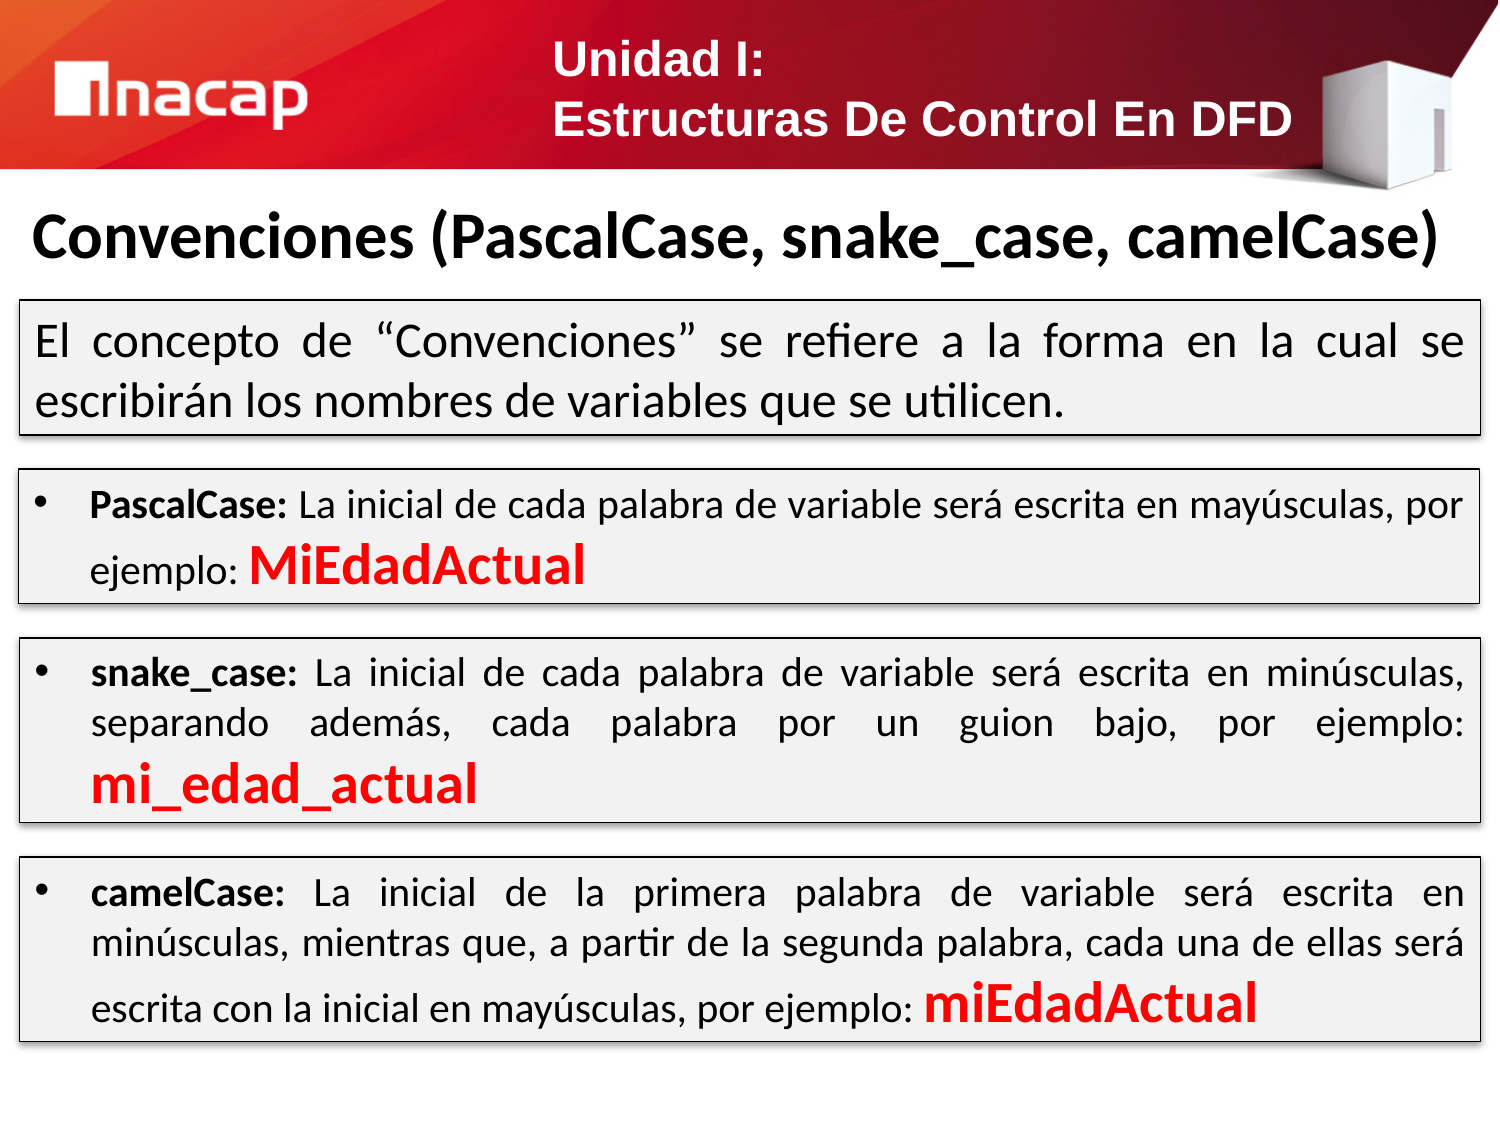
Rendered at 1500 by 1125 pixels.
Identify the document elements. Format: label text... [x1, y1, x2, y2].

text_box El concepto de “Convenciones” se refiere a la forma en la cual se escribirán los nombres de variables que se utilicen. [19, 299, 1481, 436]
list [0, 0, 1499, 200]
text_box snake_case: La inicial de cada palabra de variable será escrita en minúsculas, separando además, cada palabra por un guion bajo, por ejemplo: mi_edad_actual [19, 637, 1481, 823]
text_box PascalCase: La inicial de cada palabra de variable será escrita en mayúsculas, por ejemplo: MiEdadActual [18, 468, 1480, 604]
text_box camelCase: La inicial de la primera palabra de variable será escrita en minúsculas, mientras que, a partir de la segunda palabra, cada una de ellas será escrita con la inicial en mayúsculas, por ejemplo: miEdadActual [19, 856, 1481, 1042]
text_box Convenciones (PascalCase, snake_case, camelCase) [17, 208, 1471, 280]
